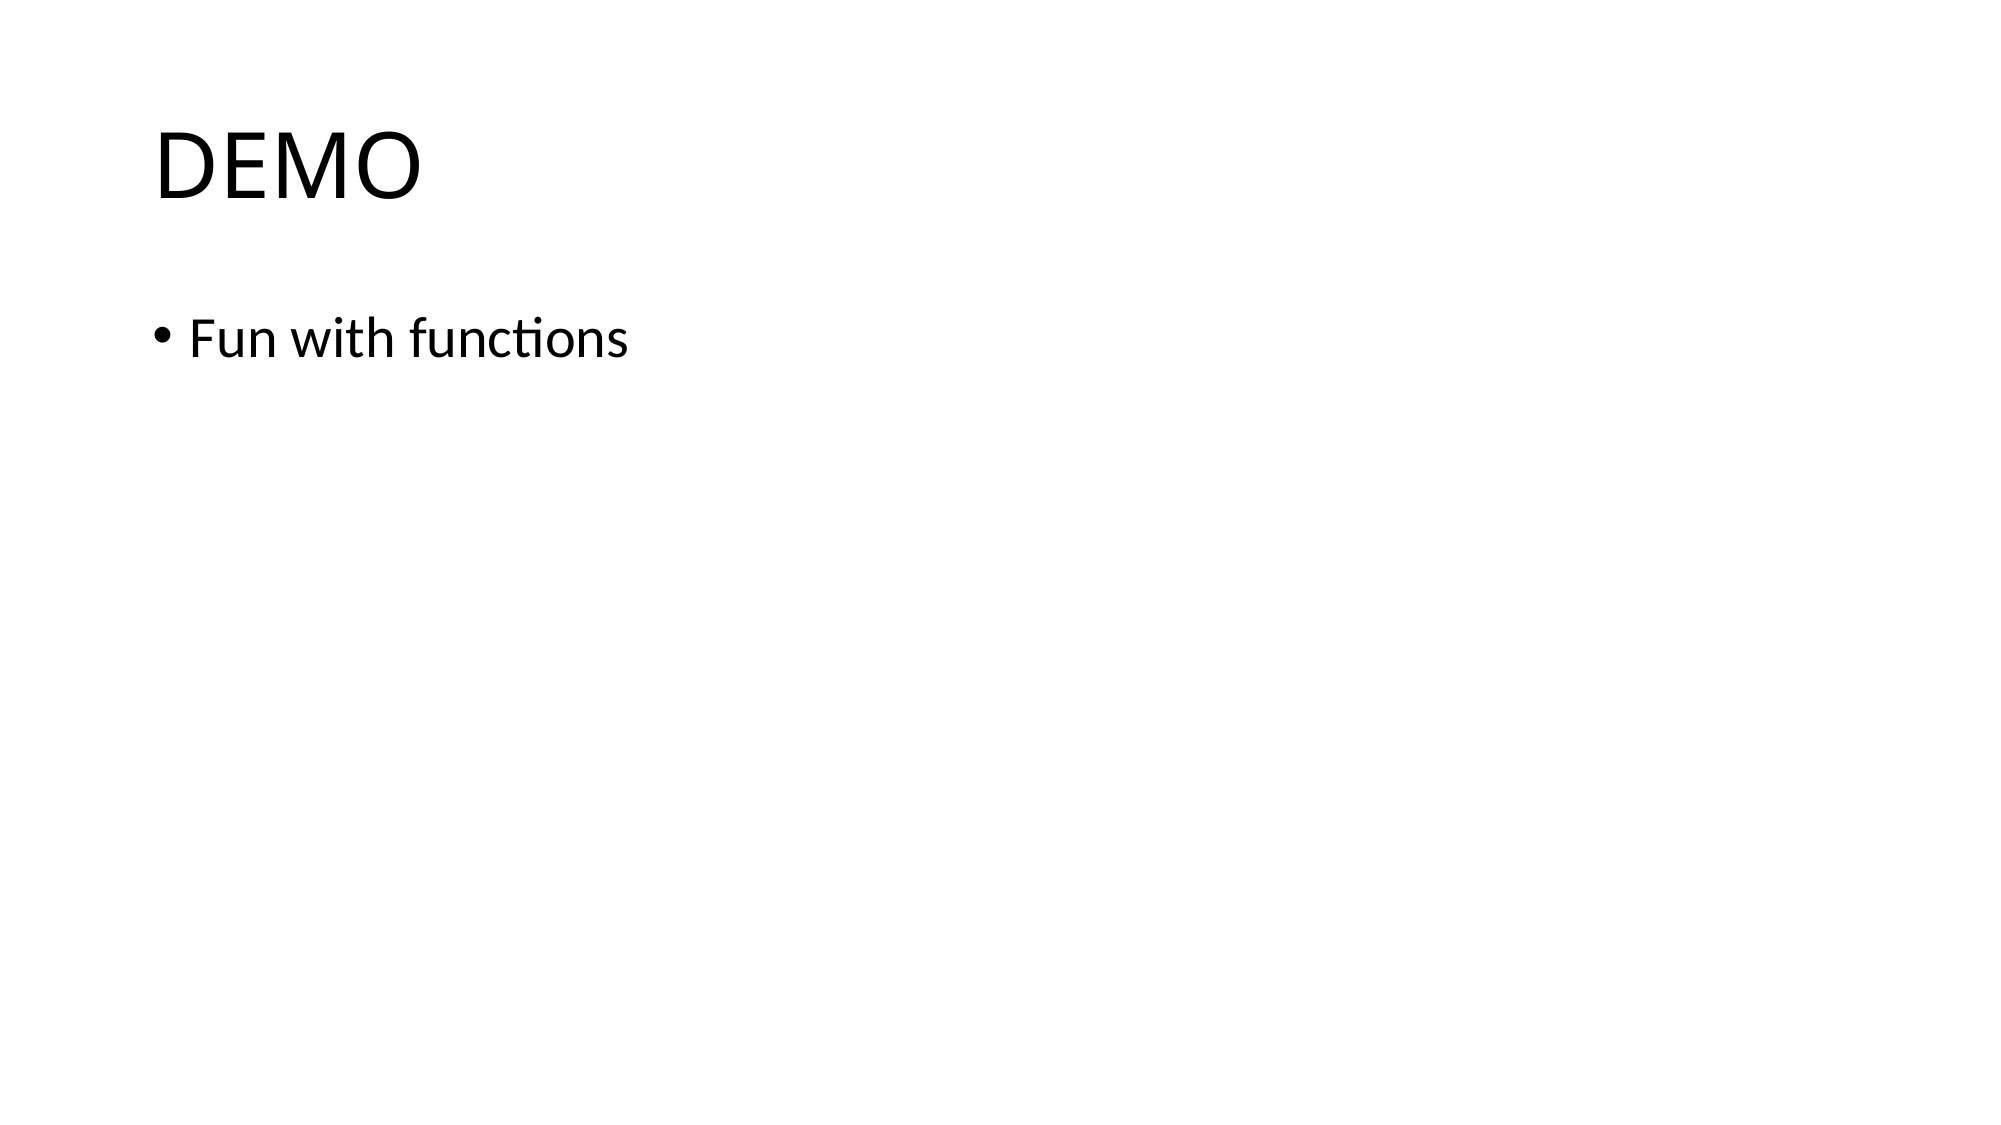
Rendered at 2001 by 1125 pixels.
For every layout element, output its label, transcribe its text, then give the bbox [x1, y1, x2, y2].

title DEMO [137, 59, 1863, 278]
list Fun with functions [137, 299, 1863, 1014]
